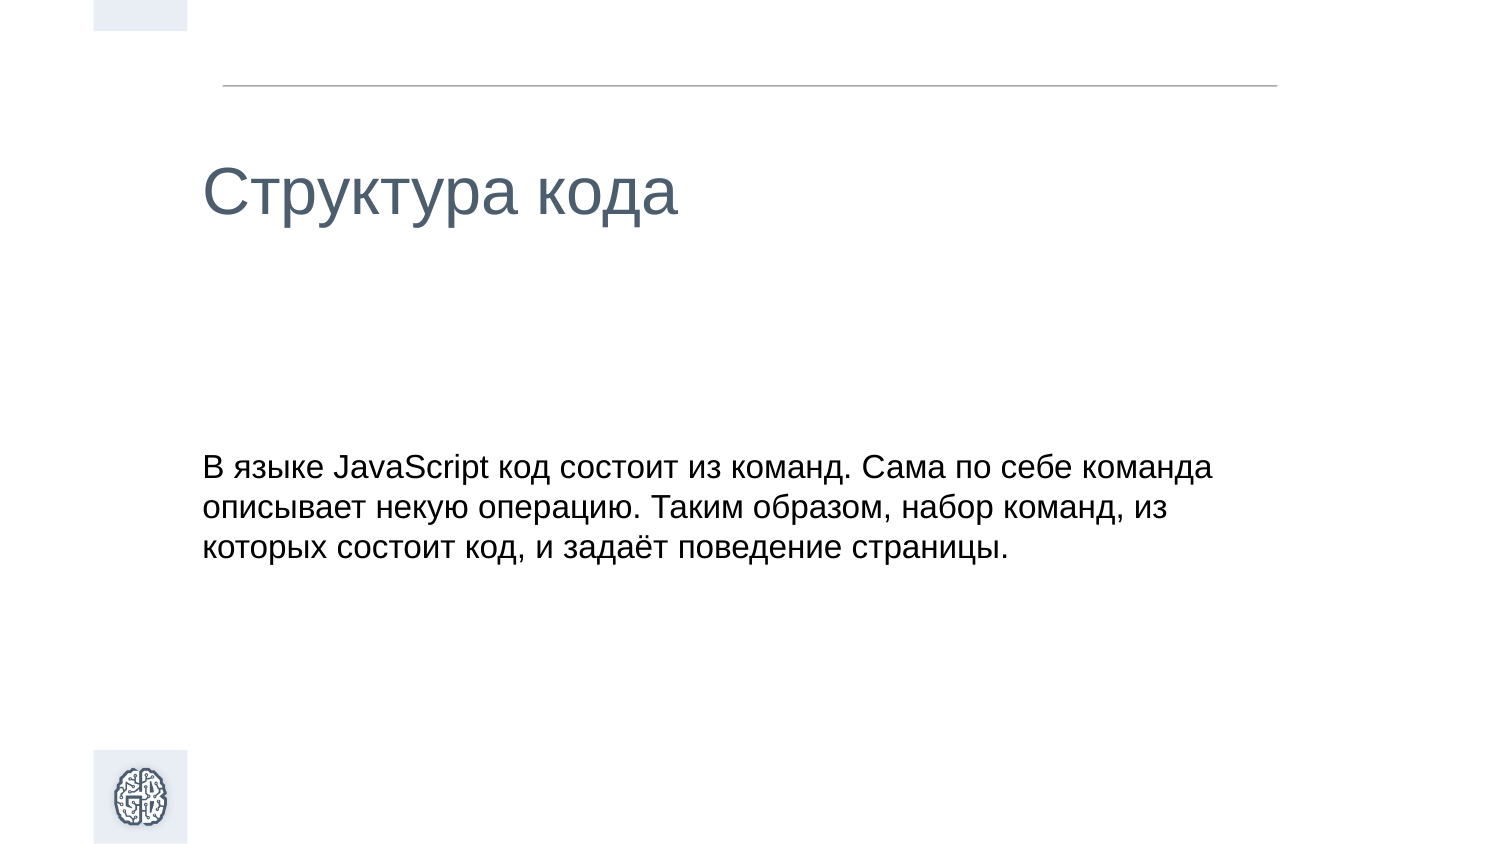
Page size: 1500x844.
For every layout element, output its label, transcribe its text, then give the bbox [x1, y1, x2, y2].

text_box В языке JavaScript код состоит из команд. Сама по себе команда описывает некую операцию. Таким образом, набор команд, из которых состоит код, и задаёт поведение страницы. [187, 269, 1312, 741]
picture [106, 760, 175, 834]
text_box Структура кода [187, 93, 1312, 269]
